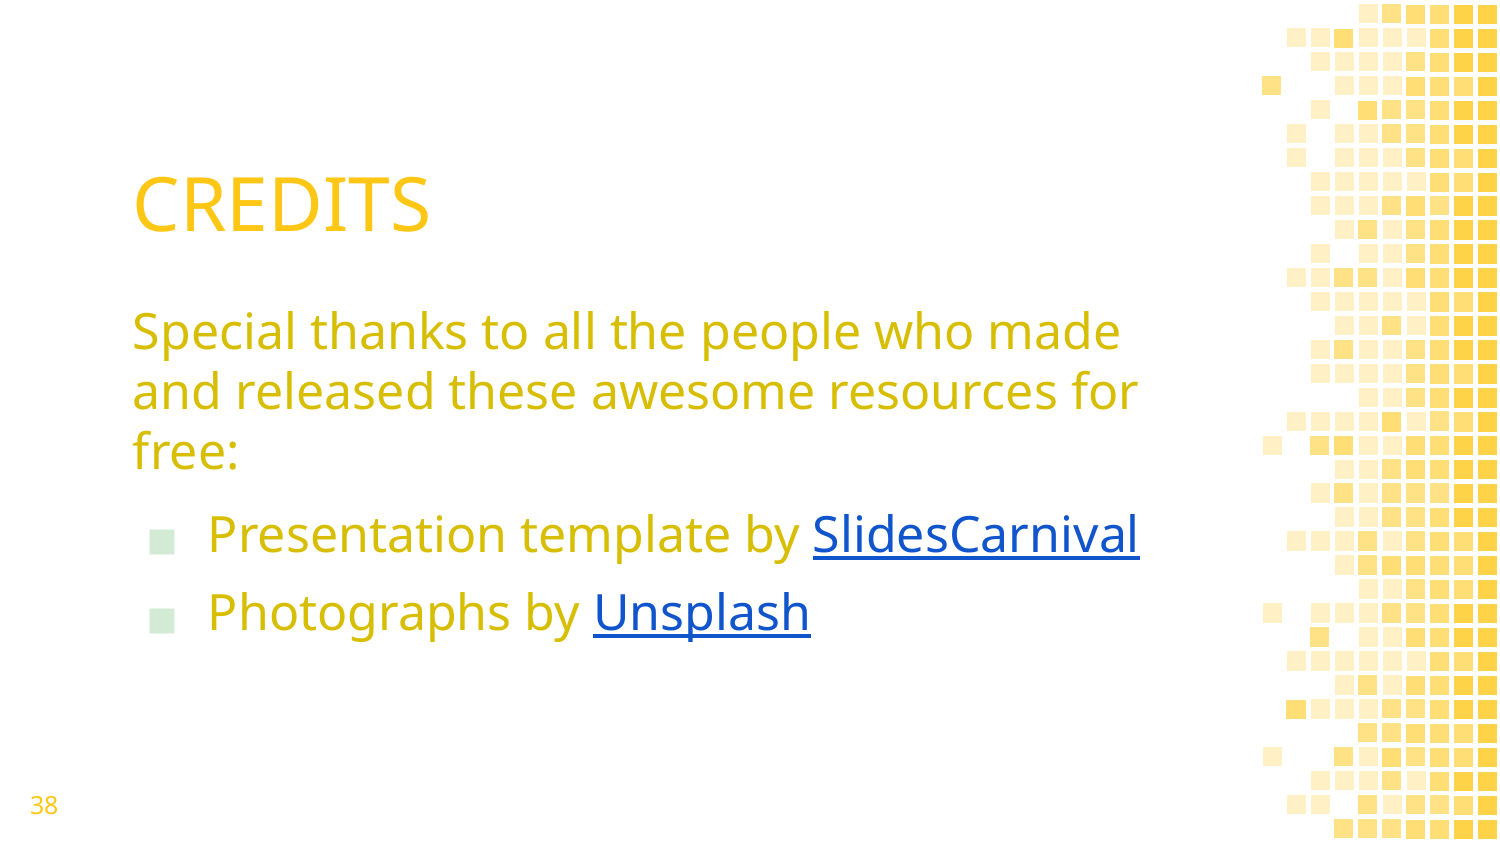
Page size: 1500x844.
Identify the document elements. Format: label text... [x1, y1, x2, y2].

slide_number 38 [15, 774, 105, 839]
title CREDITS [117, 121, 1227, 262]
list Special thanks to all the people who made and released these awesome resources for free: Presentation template by SlidesCarnival Photographs by Unsplash [117, 284, 1227, 774]
